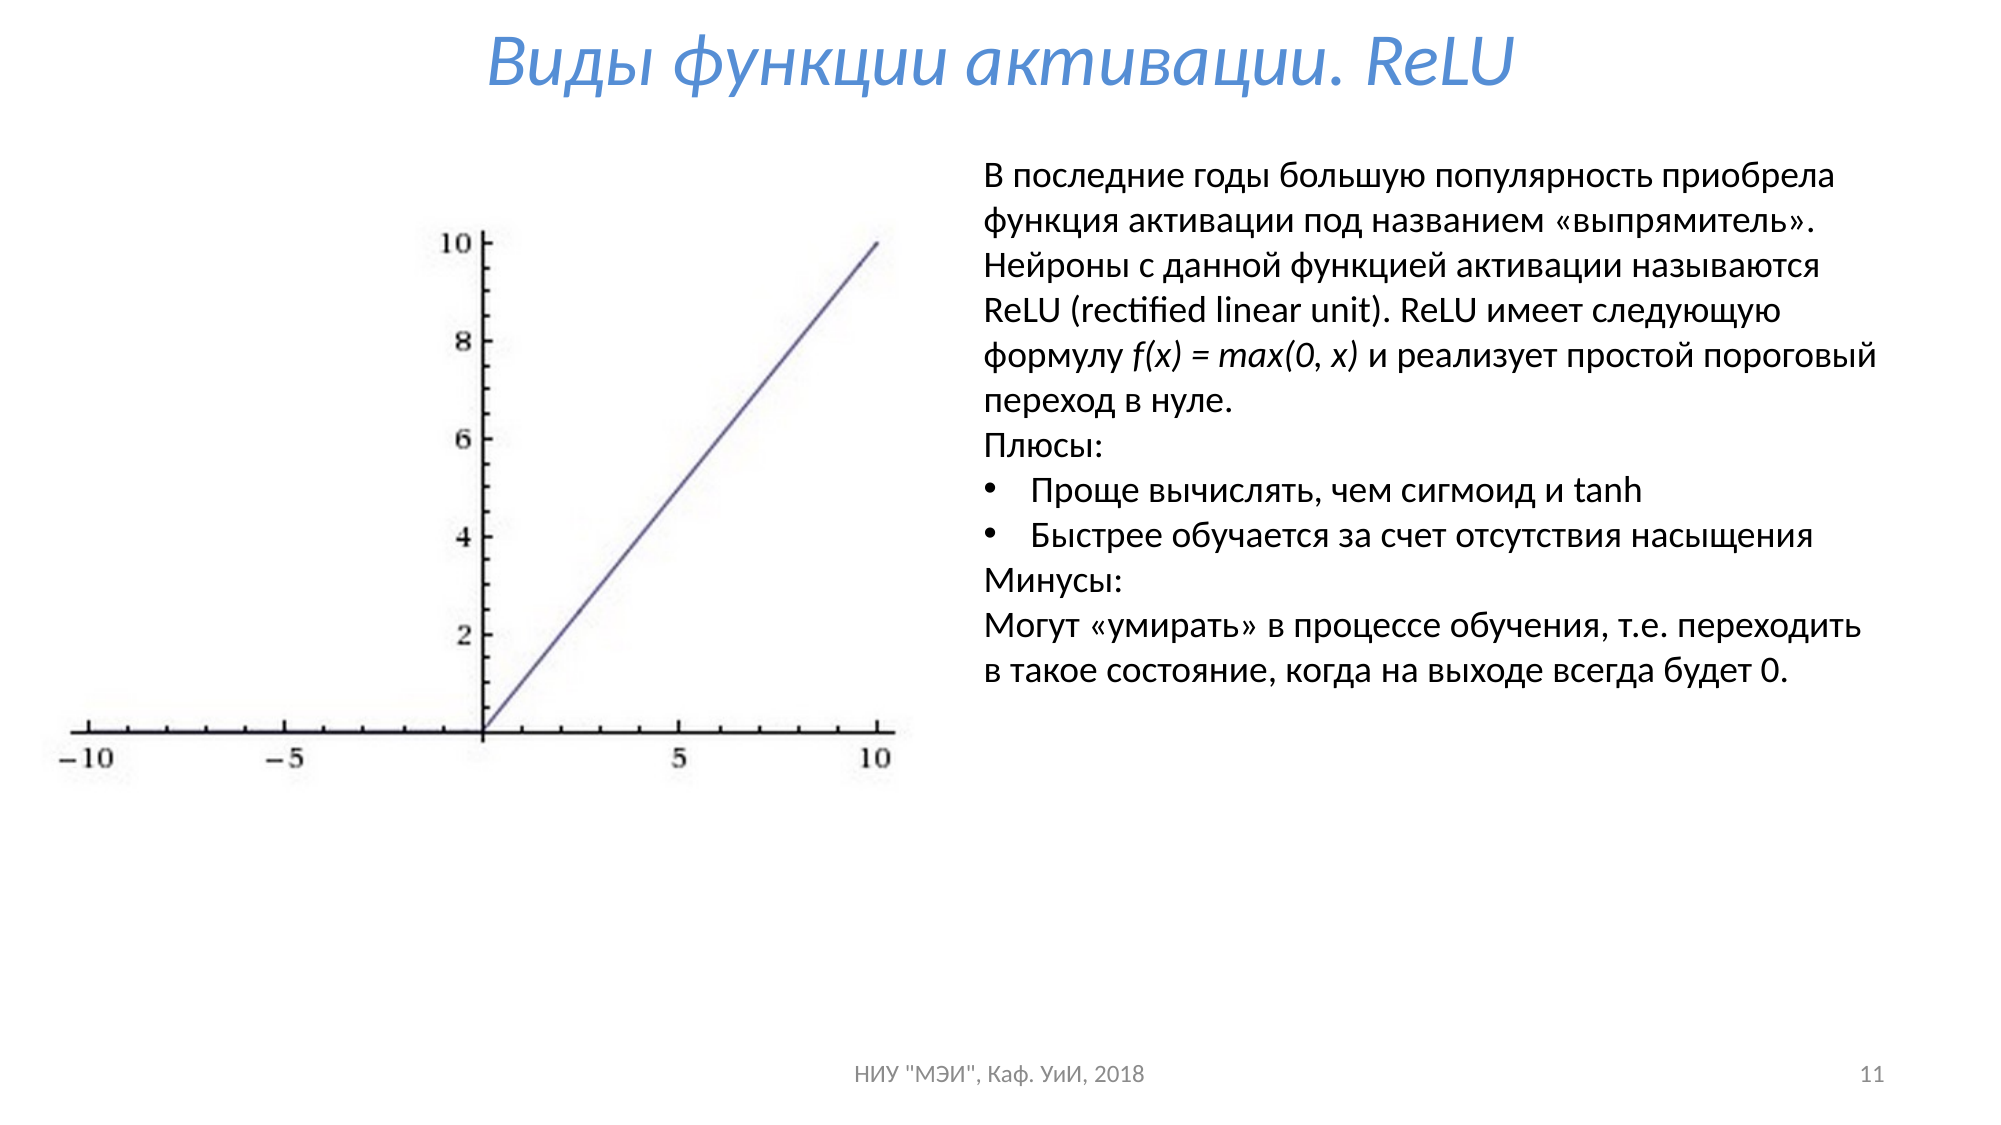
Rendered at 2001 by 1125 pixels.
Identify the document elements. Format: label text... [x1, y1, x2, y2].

picture [40, 210, 916, 793]
footer НИУ "МЭИ", Каф. УиИ, 2018 [683, 1042, 1317, 1103]
text_box В последние годы большую популярность приобрела функция активации под названием «выпрямитель». Нейроны с данной функцией активации называются ReLU (rectified linear unit). ReLU имеет следующую формулу f(x) = max(0, x) и реализует простой пороговый переход в нуле. Плюсы: Проще вычислять, чем сигмоид и tanh Быстрее обучается за счет отсутствия насыщения Минусы: Могут «умирать» в процессе обучения, т.е. переходить в такое состояние, когда на выходе всегда будет 0. [968, 142, 1900, 698]
slide_number 11 [1433, 1042, 1900, 1103]
title Виды функции активации. ReLU [40, 1, 1962, 113]
